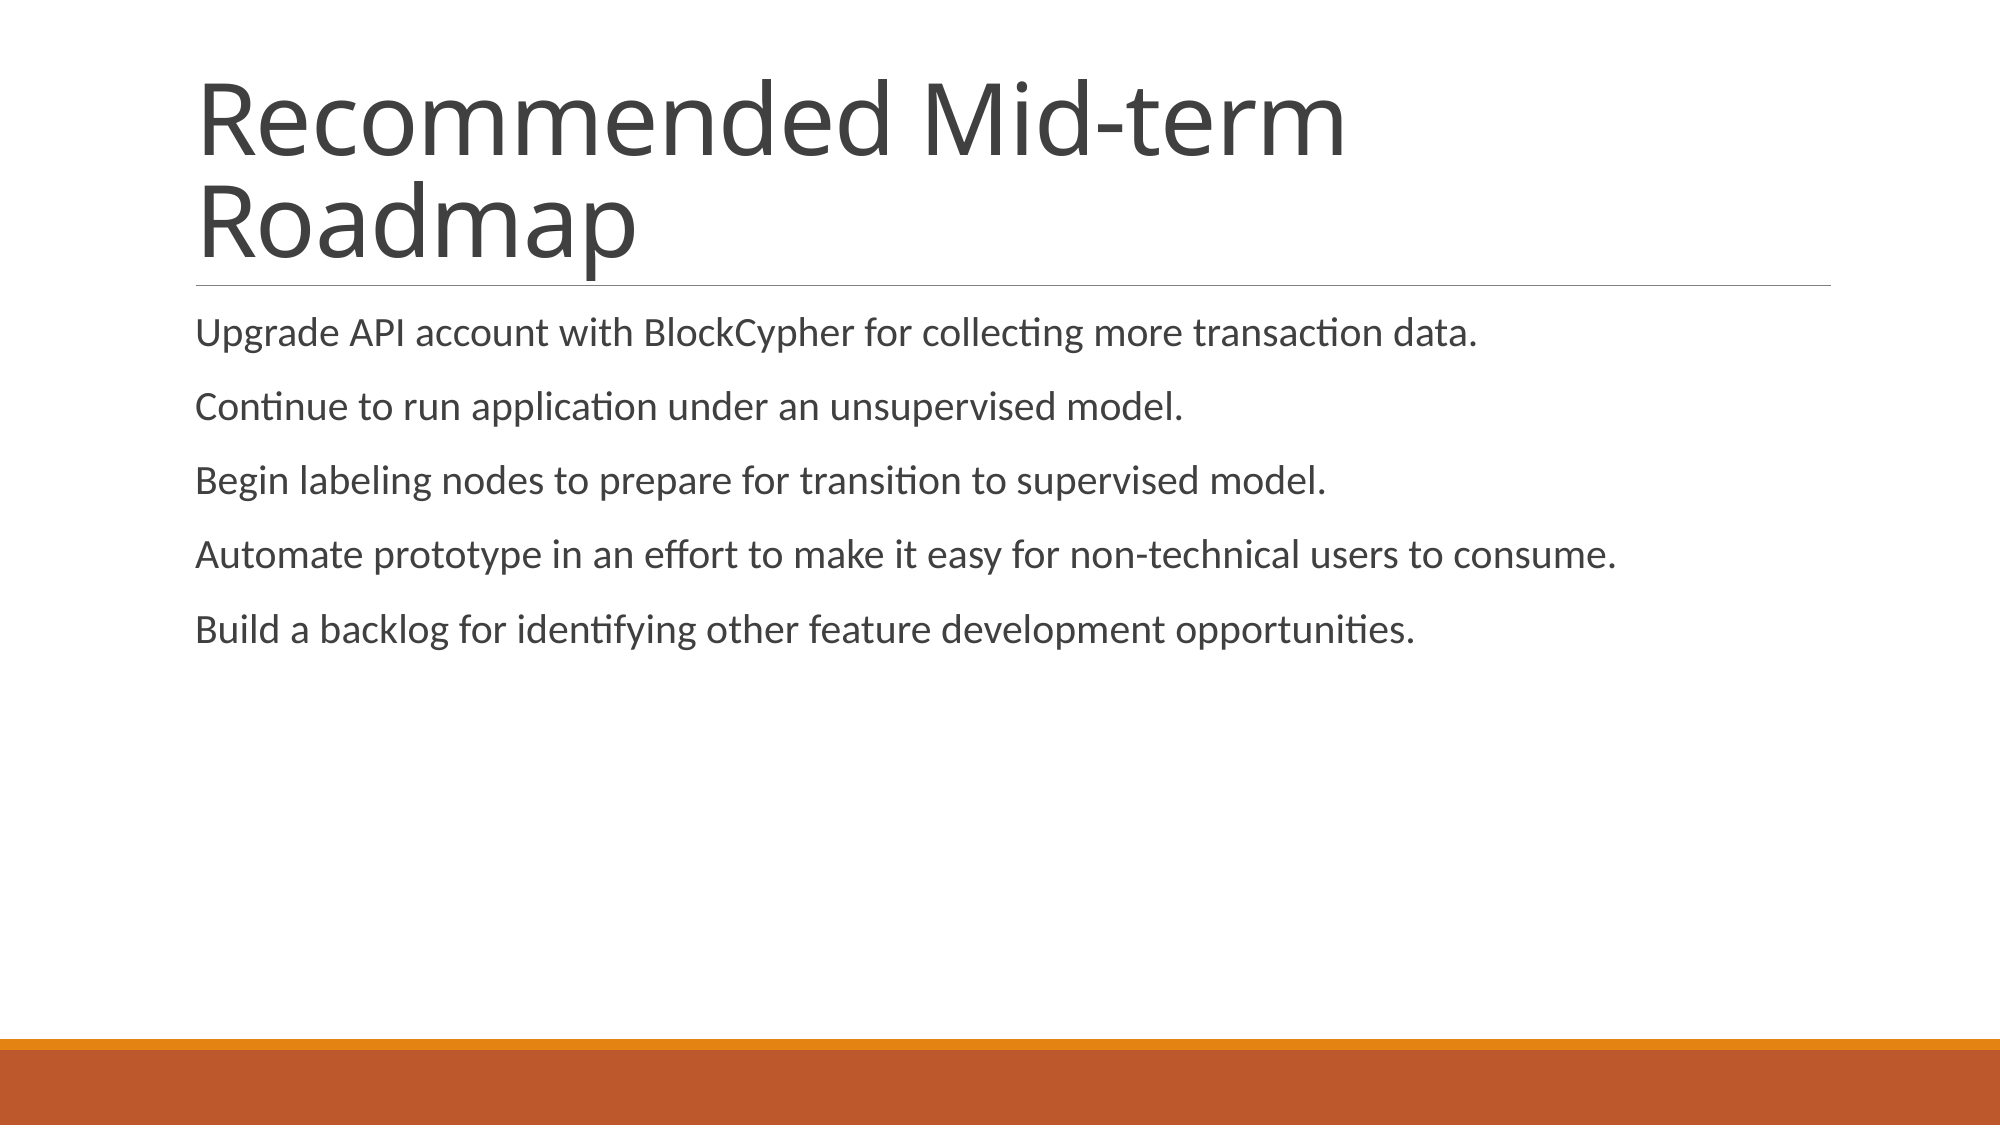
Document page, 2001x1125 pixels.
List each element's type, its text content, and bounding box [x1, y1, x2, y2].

list Upgrade API account with BlockCypher for collecting more transaction data. Continue to run application under an unsupervised model. Begin labeling nodes to prepare for transition to supervised model. Automate prototype in an effort to make it easy for non-technical users to consume. Build a backlog for identifying other feature development opportunities. [180, 302, 1830, 963]
title Recommended Mid-term Roadmap [180, 47, 1830, 285]
